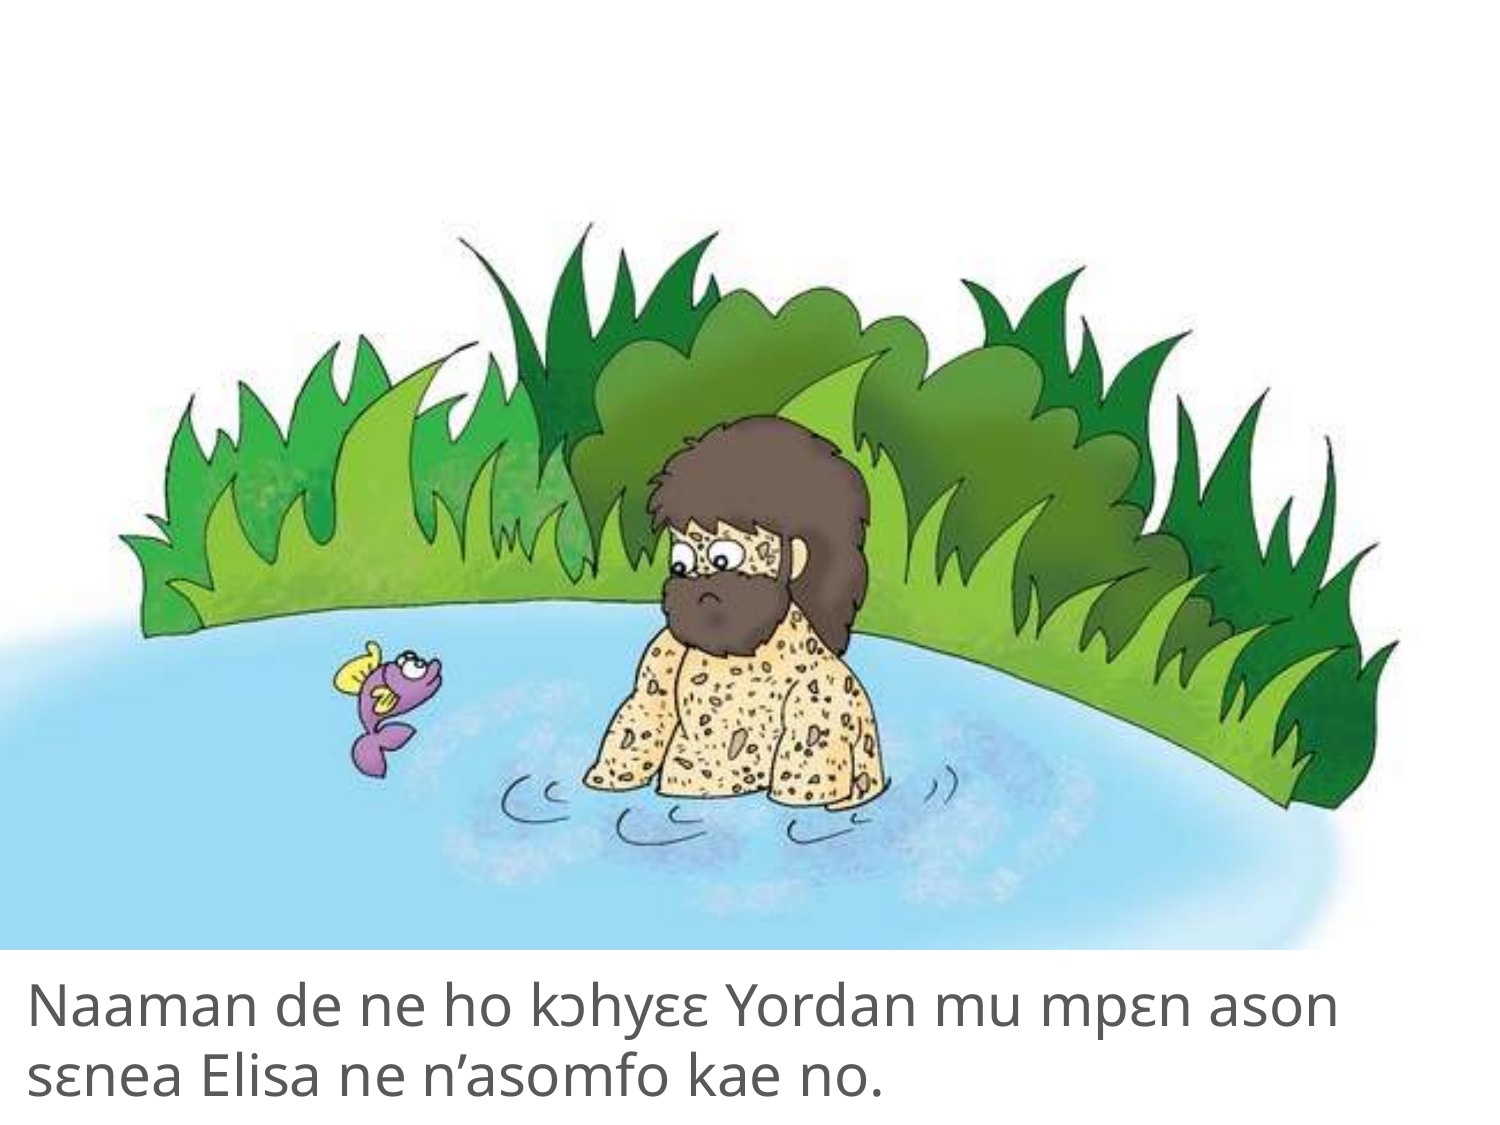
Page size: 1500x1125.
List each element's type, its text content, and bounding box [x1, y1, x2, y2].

picture [0, 1, 1498, 950]
text_box Naaman de ne ho kɔhyɛɛ Yordan mu mpɛn ason sɛnea Elisa ne n’asomfo kae no. [11, 961, 1498, 1116]
